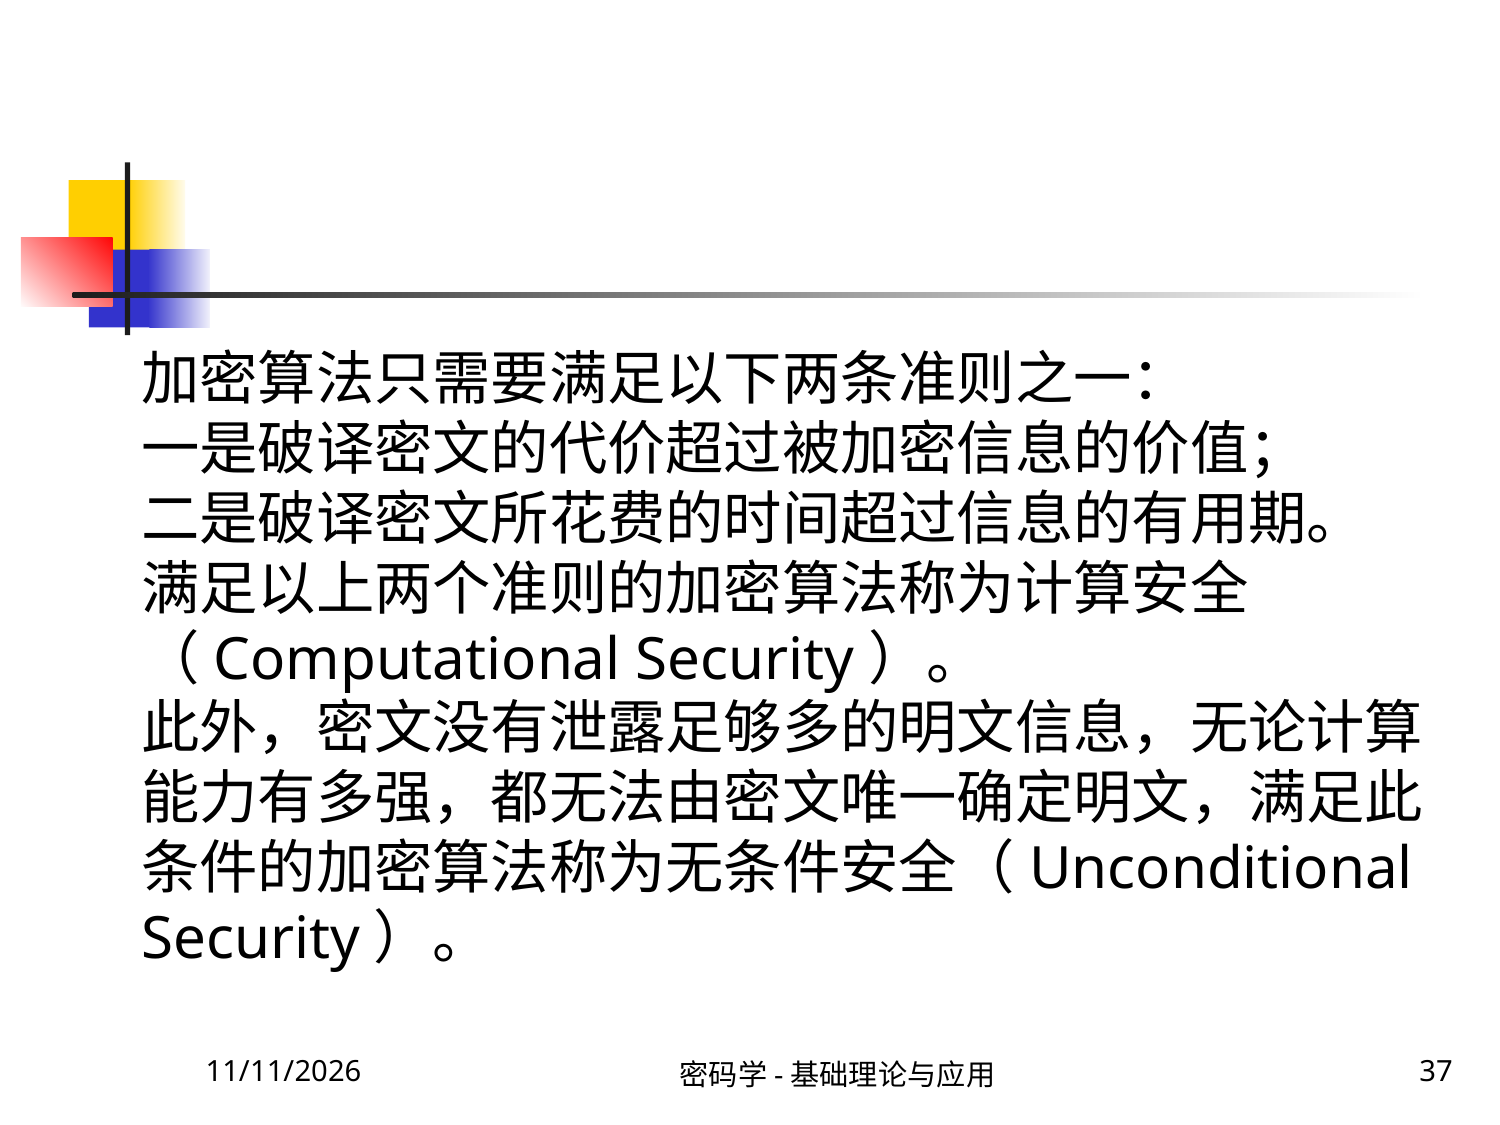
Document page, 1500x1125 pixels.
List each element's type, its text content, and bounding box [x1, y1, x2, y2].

slide_number 37 [1154, 1023, 1468, 1100]
slide_number 2020\1\23 Thursday [190, 1023, 504, 1100]
text_box 加密算法只需要满足以下两条准则之一： 一是破译密文的代价超过被加密信息的价值； 二是破译密文所花费的时间超过信息的有用期。 满足以上两个准则的加密算法称为计算安全（Computational Security）。 此外，密文没有泄露足够多的明文信息，无论计算能力有多强，都无法由密文唯一确定明文，满足此条件的加密算法称为无条件安全（Unconditional Security）。 [126, 333, 1468, 978]
footer 密码学-基础理论与应用 [599, 1023, 1076, 1100]
